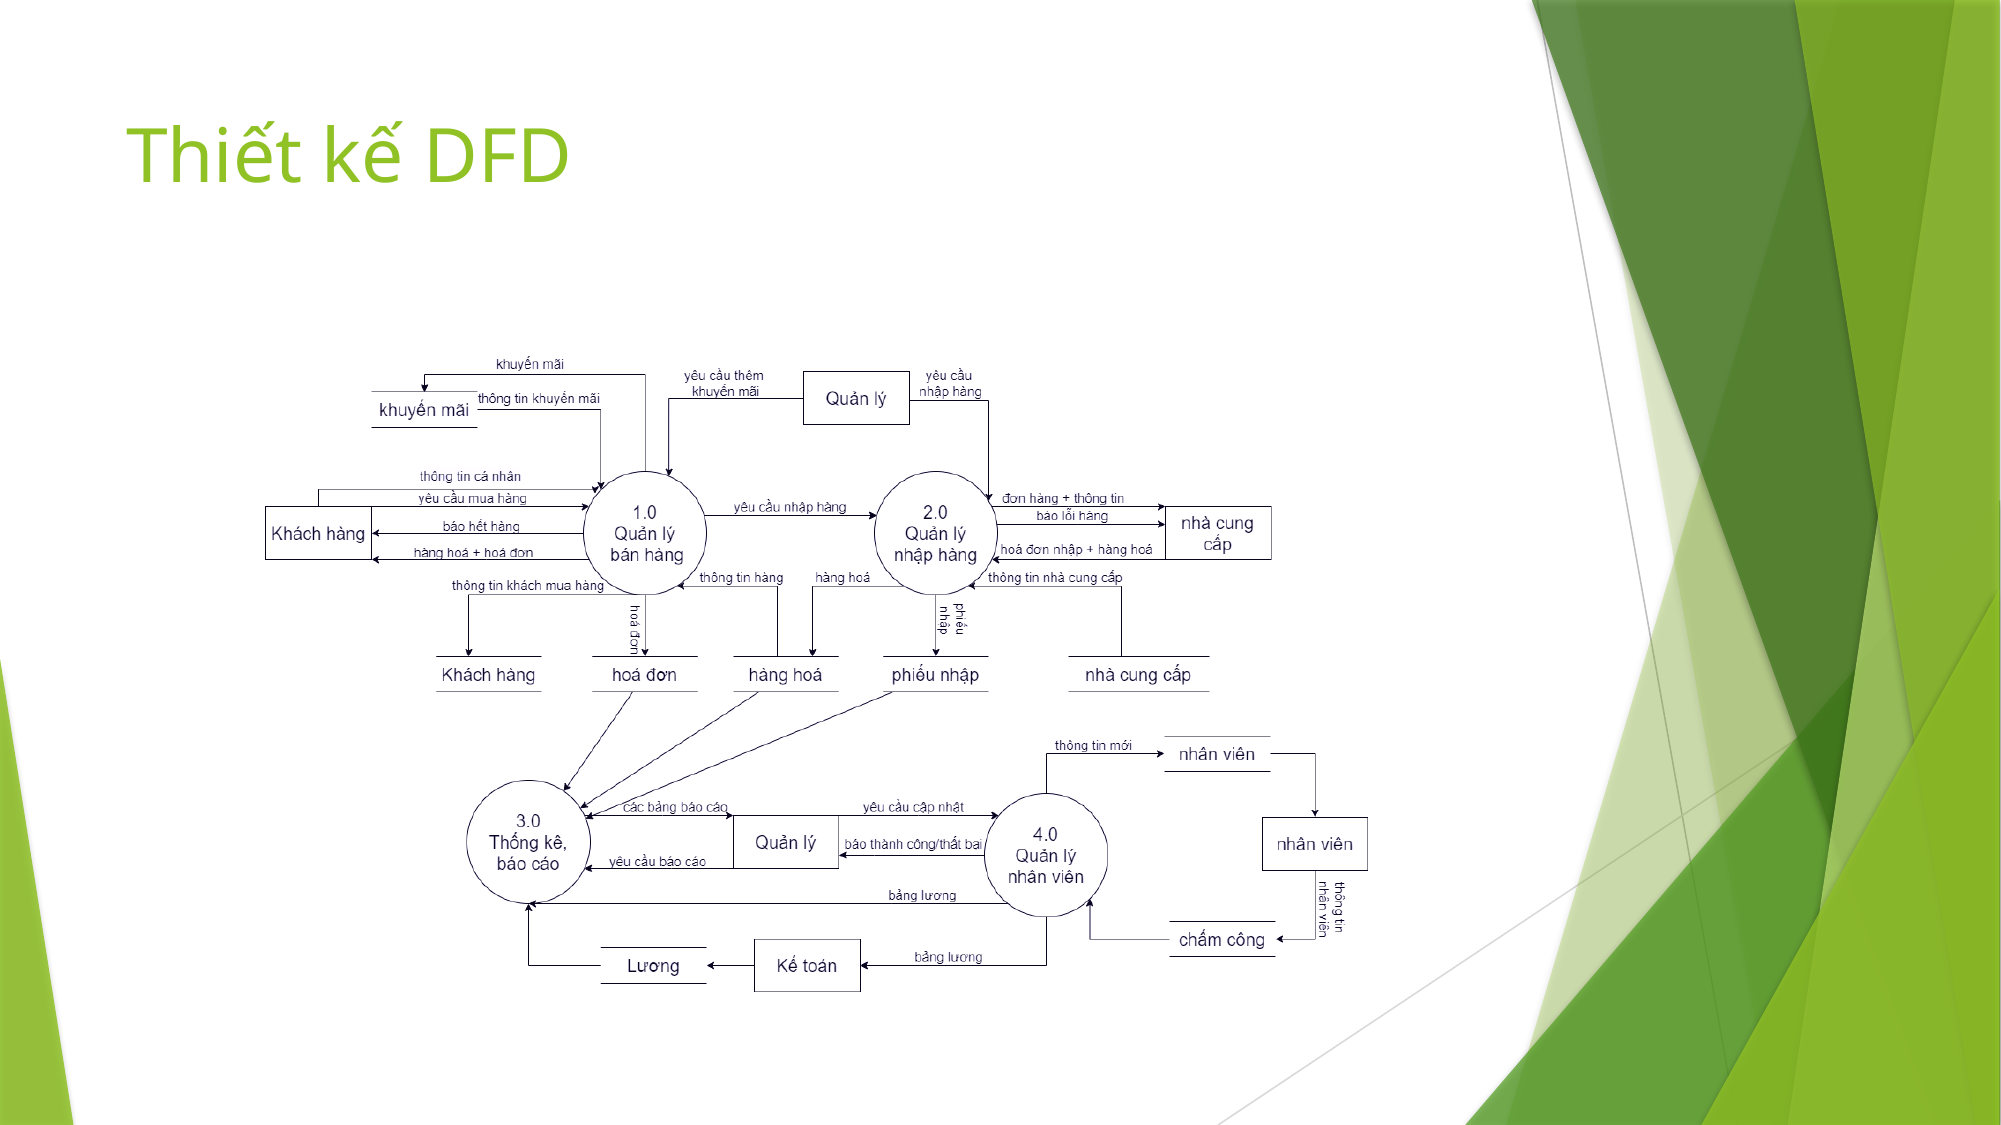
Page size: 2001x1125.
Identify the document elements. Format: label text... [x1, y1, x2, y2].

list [264, 353, 1368, 992]
title Thiết kế DFD [111, 99, 1522, 317]
